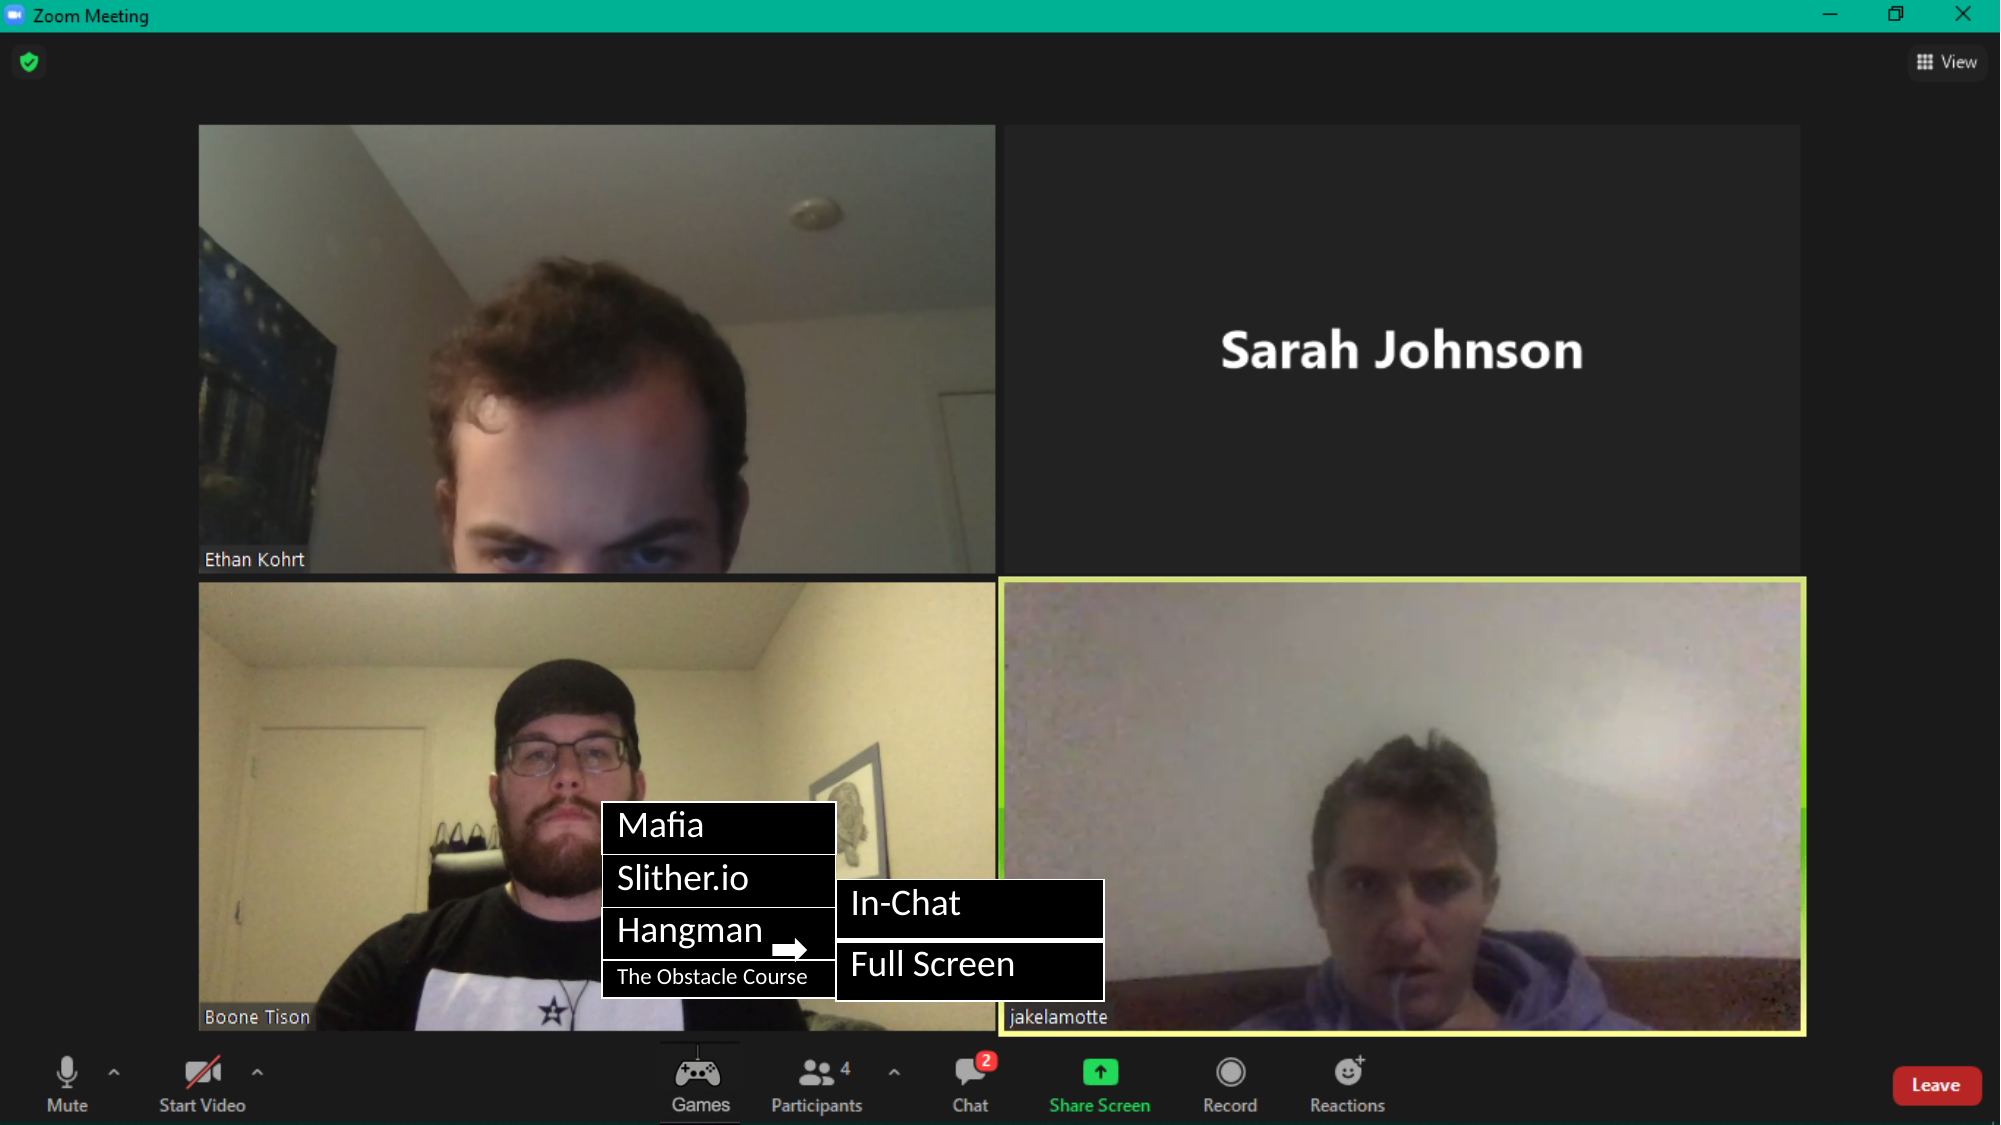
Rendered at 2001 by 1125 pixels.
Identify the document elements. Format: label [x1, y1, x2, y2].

list [0, 0, 2000, 1125]
picture [660, 1041, 740, 1125]
